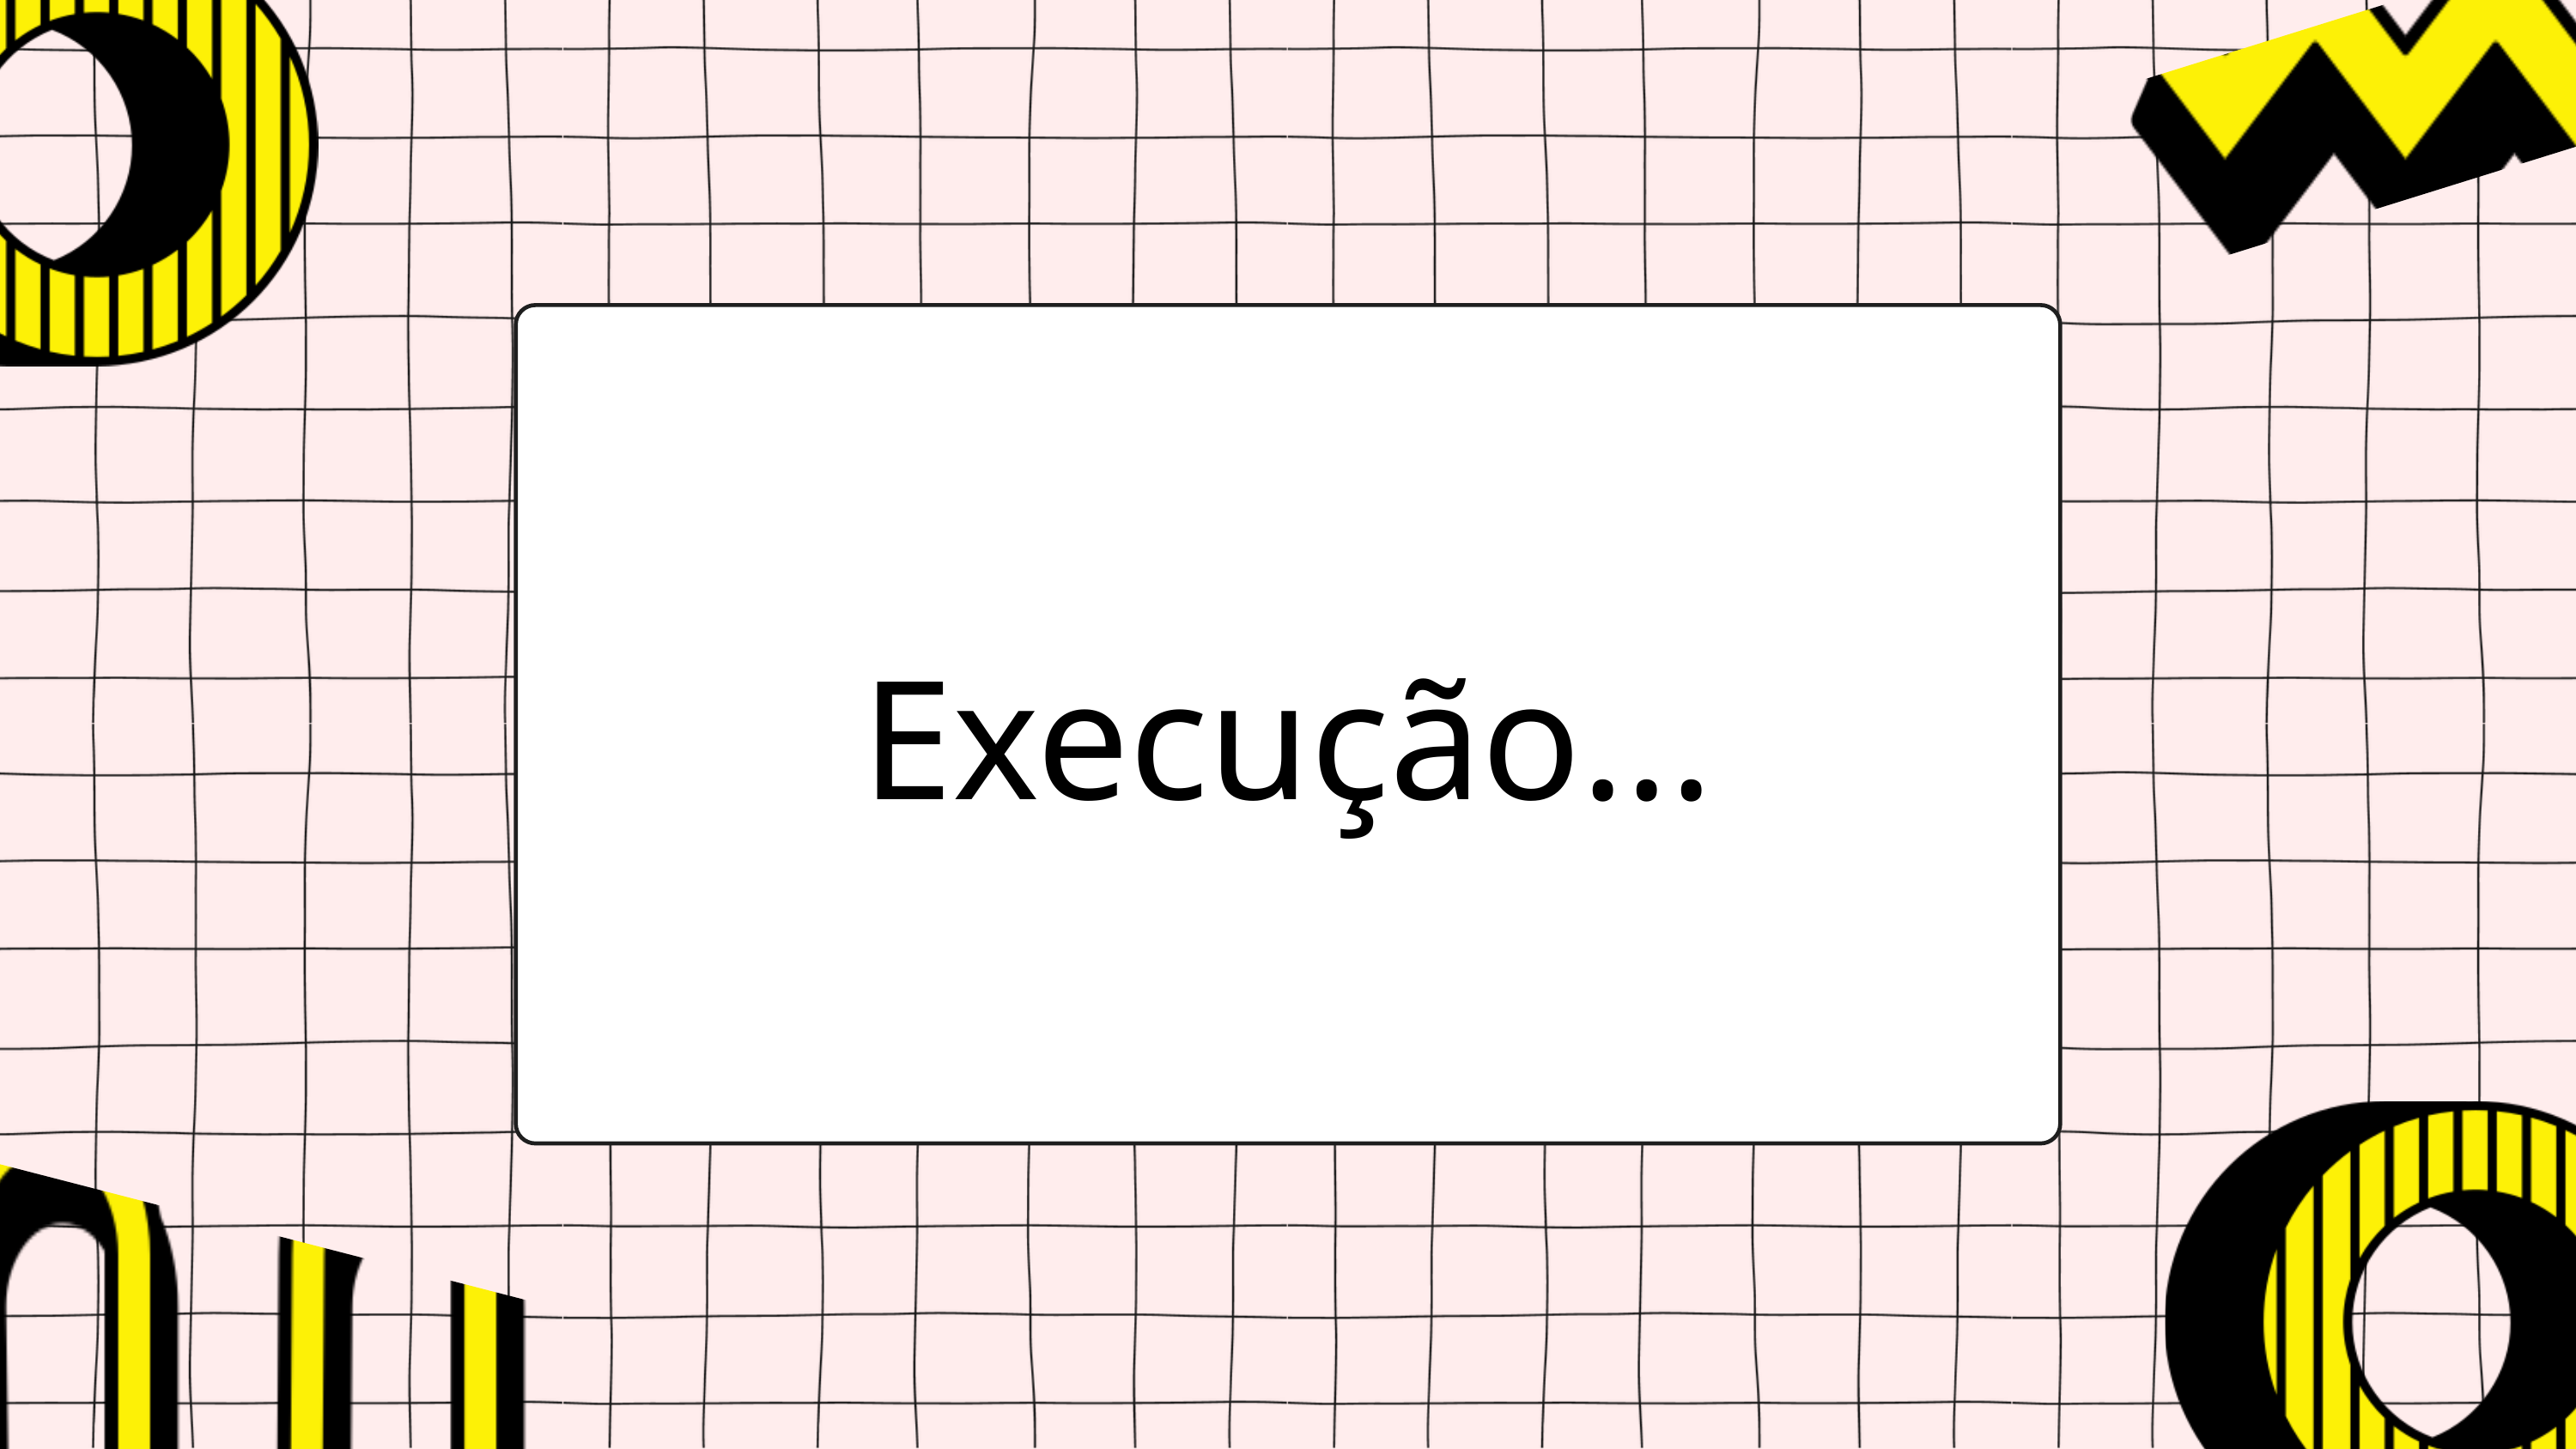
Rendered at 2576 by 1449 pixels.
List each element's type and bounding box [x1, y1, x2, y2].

text_box [0, 1164, 697, 1449]
text_box [0, 0, 319, 367]
text_box [0, 0, 2576, 1449]
text_box [515, 305, 2061, 1144]
text_box [2112, 0, 2576, 274]
text_box [2165, 1101, 2576, 1449]
